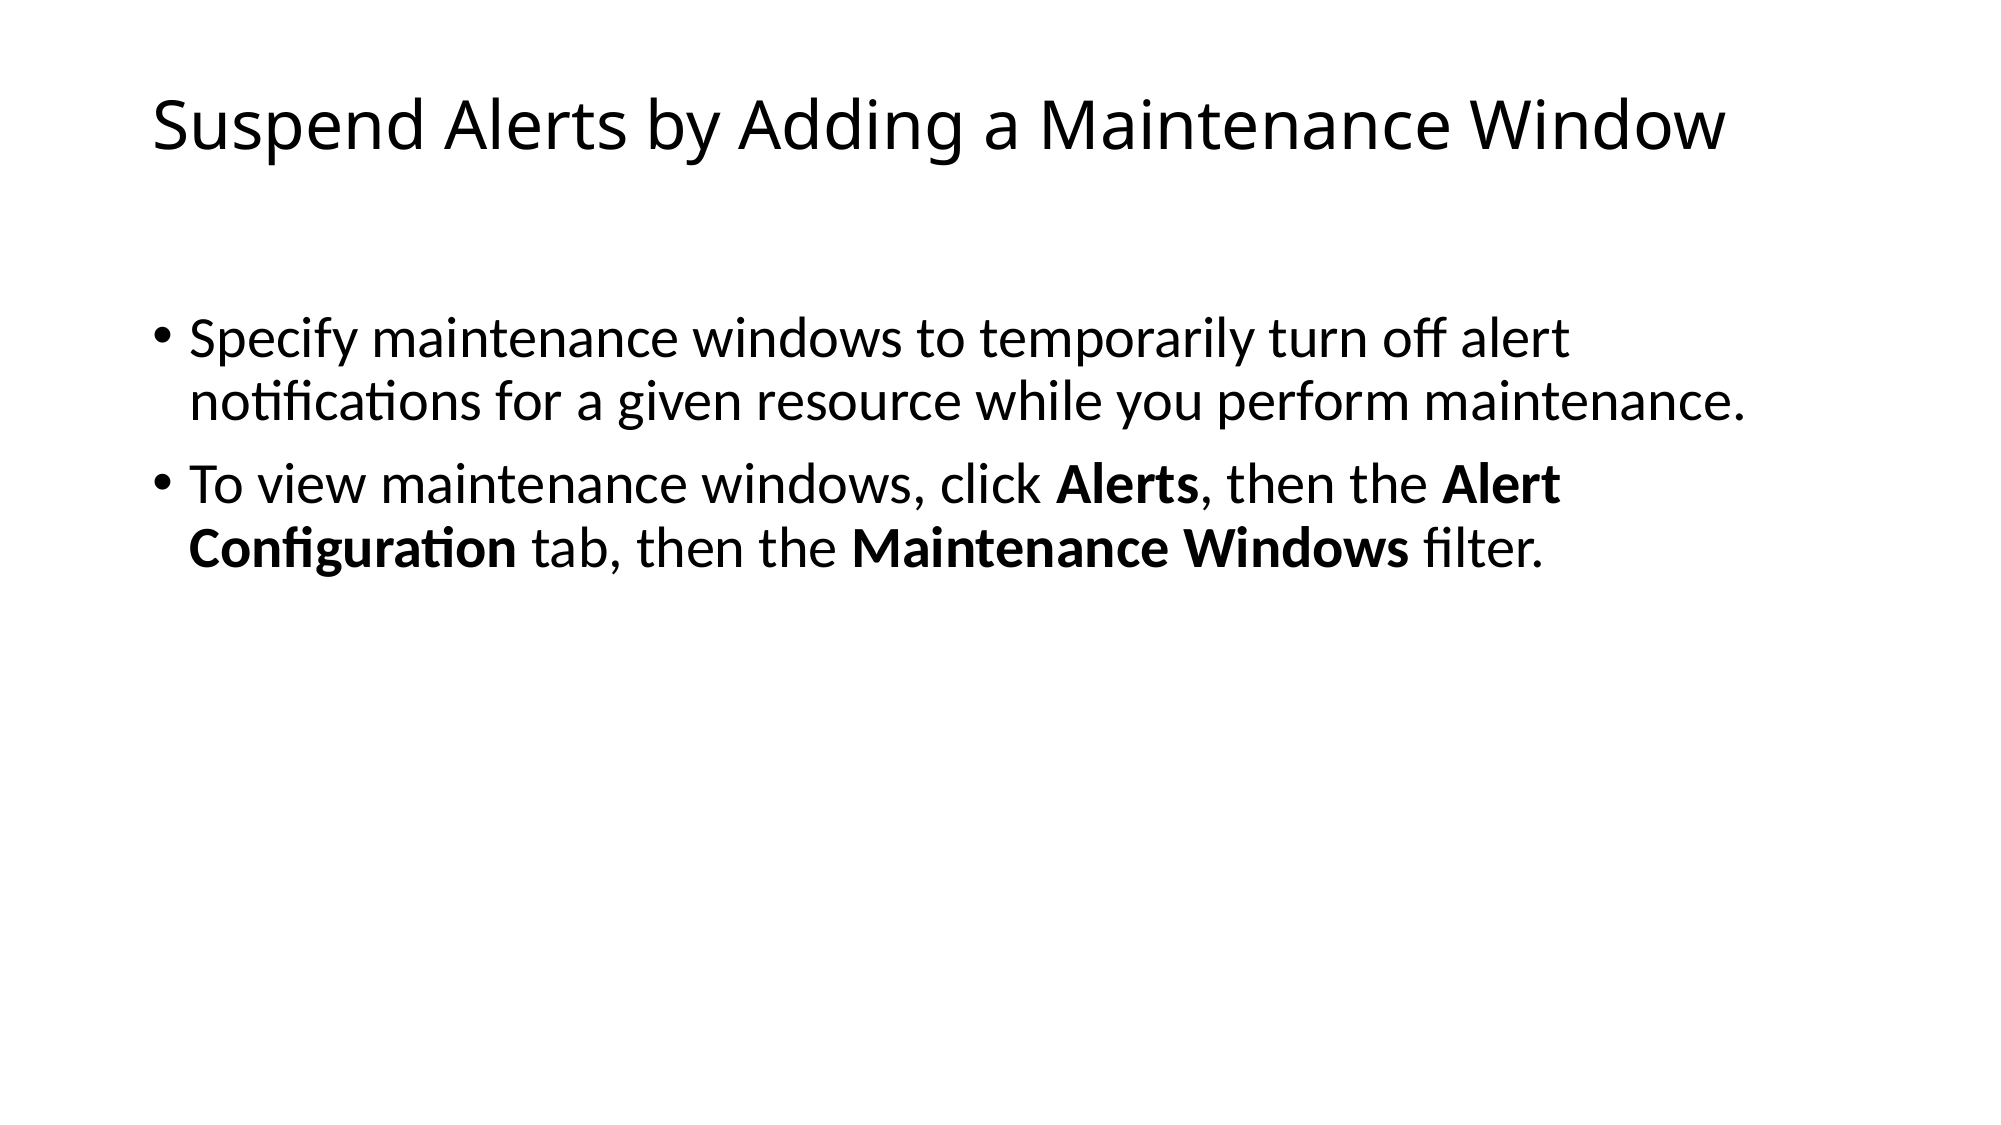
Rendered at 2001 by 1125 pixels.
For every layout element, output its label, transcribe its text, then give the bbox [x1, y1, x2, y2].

list Specify maintenance windows to temporarily turn off alert notifications for a given resource while you perform maintenance. To view maintenance windows, click Alerts, then the Alert Configuration tab, then the Maintenance Windows filter. [137, 299, 1863, 1014]
title Suspend Alerts by Adding a Maintenance Window [137, 59, 1863, 278]
